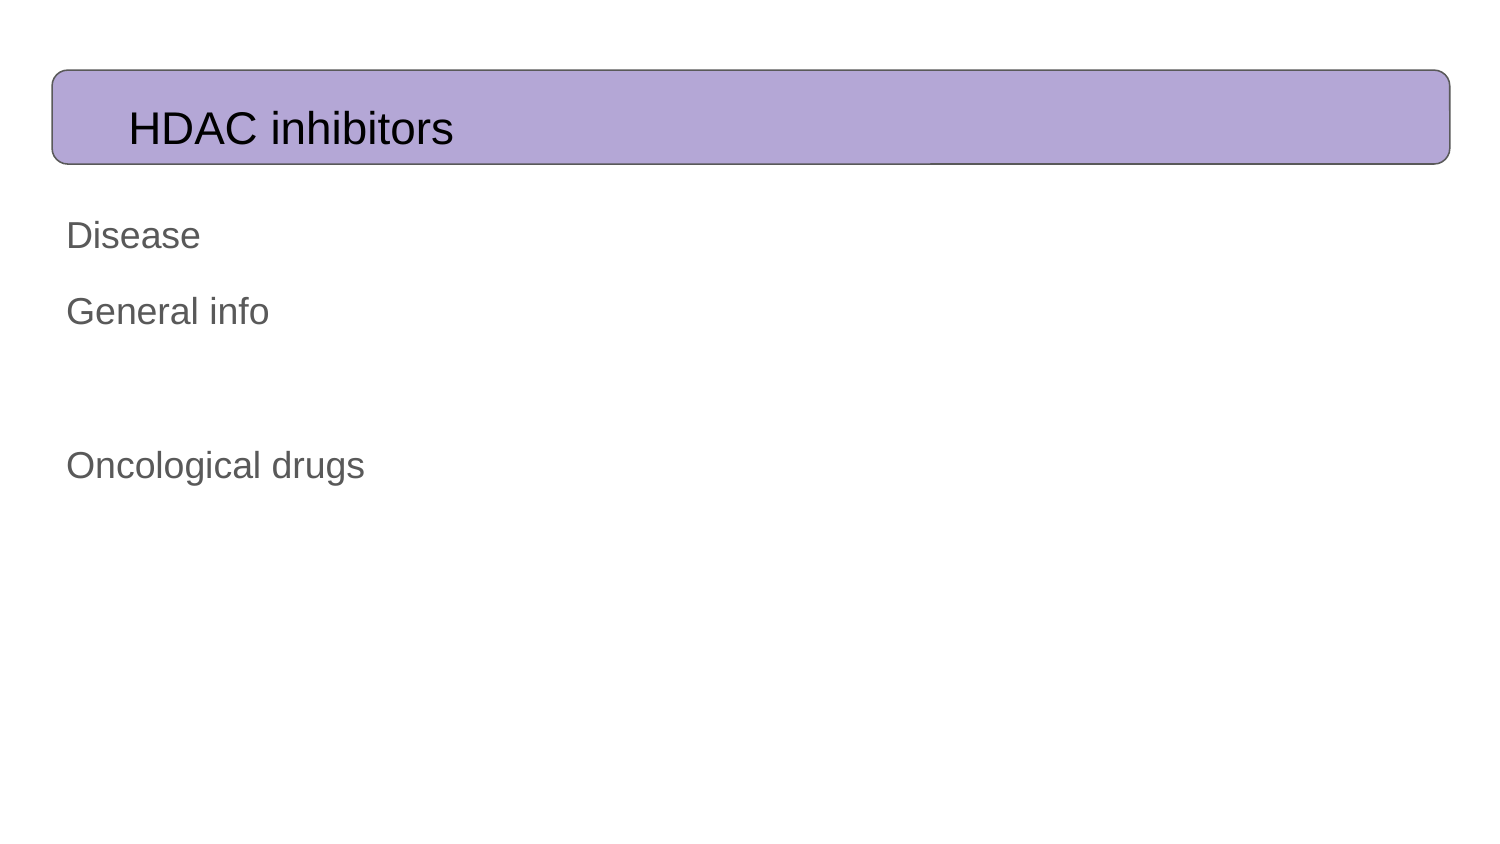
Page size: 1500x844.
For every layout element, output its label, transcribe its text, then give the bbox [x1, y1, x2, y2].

list Disease General info Oncological drugs [51, 189, 1449, 750]
text_box HDAC inhibitors [113, 83, 1148, 157]
text_box [52, 70, 1450, 165]
